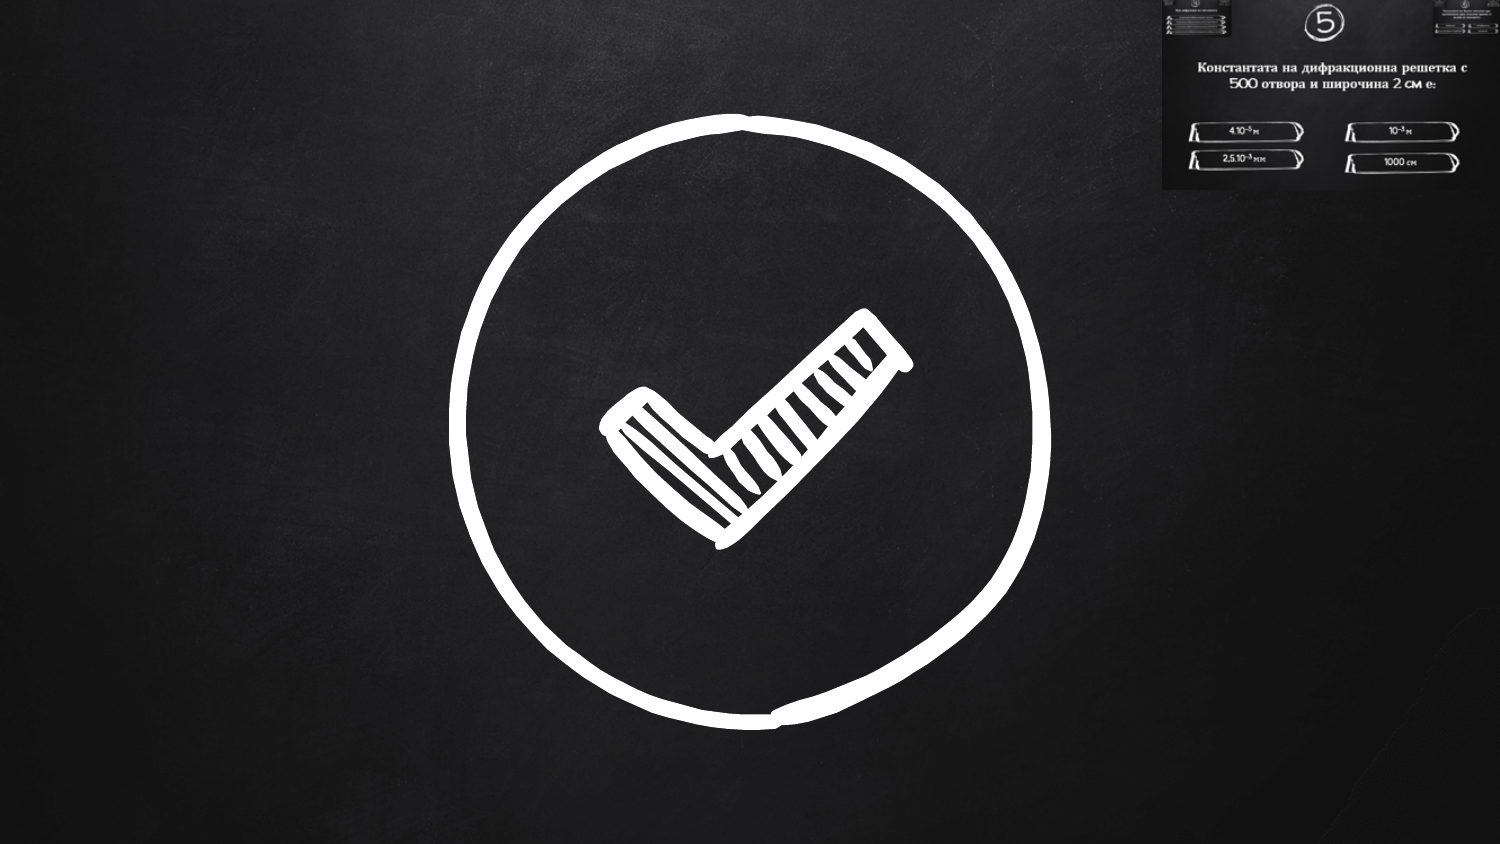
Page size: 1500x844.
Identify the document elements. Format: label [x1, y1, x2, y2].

text_box [449, 113, 1052, 730]
picture [0, 0, 1500, 844]
